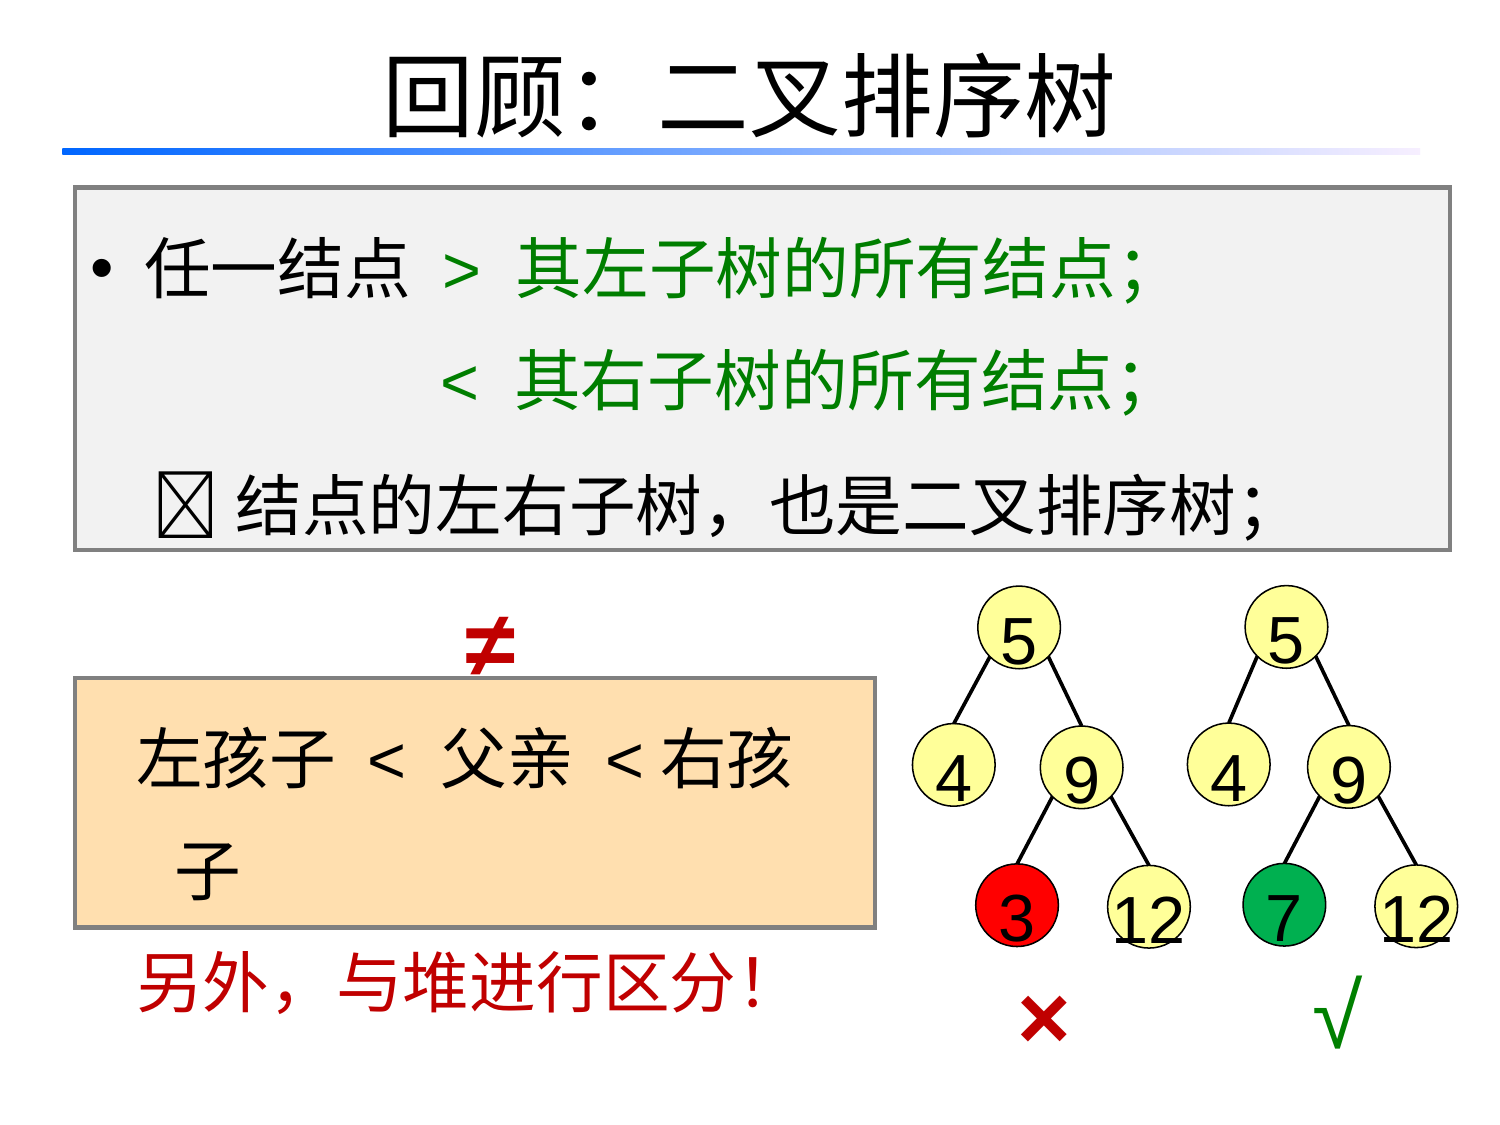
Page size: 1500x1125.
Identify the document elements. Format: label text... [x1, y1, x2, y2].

text_box 9 [1040, 726, 1123, 809]
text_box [938, 671, 1006, 709]
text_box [1000, 812, 1069, 849]
text_box 12 [1107, 865, 1191, 949]
text_box 9 [1307, 725, 1391, 809]
text_box 4 [912, 723, 996, 807]
text_box 7 [1243, 863, 1326, 947]
text_box 4 [1187, 723, 1271, 806]
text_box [1030, 674, 1100, 709]
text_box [1268, 811, 1336, 848]
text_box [1095, 811, 1165, 851]
title 回顾：二叉排序树 [74, 0, 1426, 188]
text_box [1209, 675, 1277, 705]
text_box [62, 148, 1421, 155]
text_box 左孩子 < 父亲 <右孩子 另外，与堆进行区分！ [75, 677, 875, 928]
text_box 5 [1245, 585, 1328, 669]
text_box √ [1297, 922, 1378, 1075]
text_box 任一结点 > 其左子树的所有结点； < 其右子树的所有结点； 结点的左右子树，也是二叉排序树； [75, 187, 1450, 550]
text_box 12 [1374, 865, 1458, 948]
text_box × [1002, 923, 1086, 1076]
text_box 5 [977, 586, 1061, 669]
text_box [1362, 811, 1432, 850]
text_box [1297, 674, 1368, 708]
text_box ≠ [450, 549, 531, 703]
text_box 3 [975, 863, 1059, 944]
